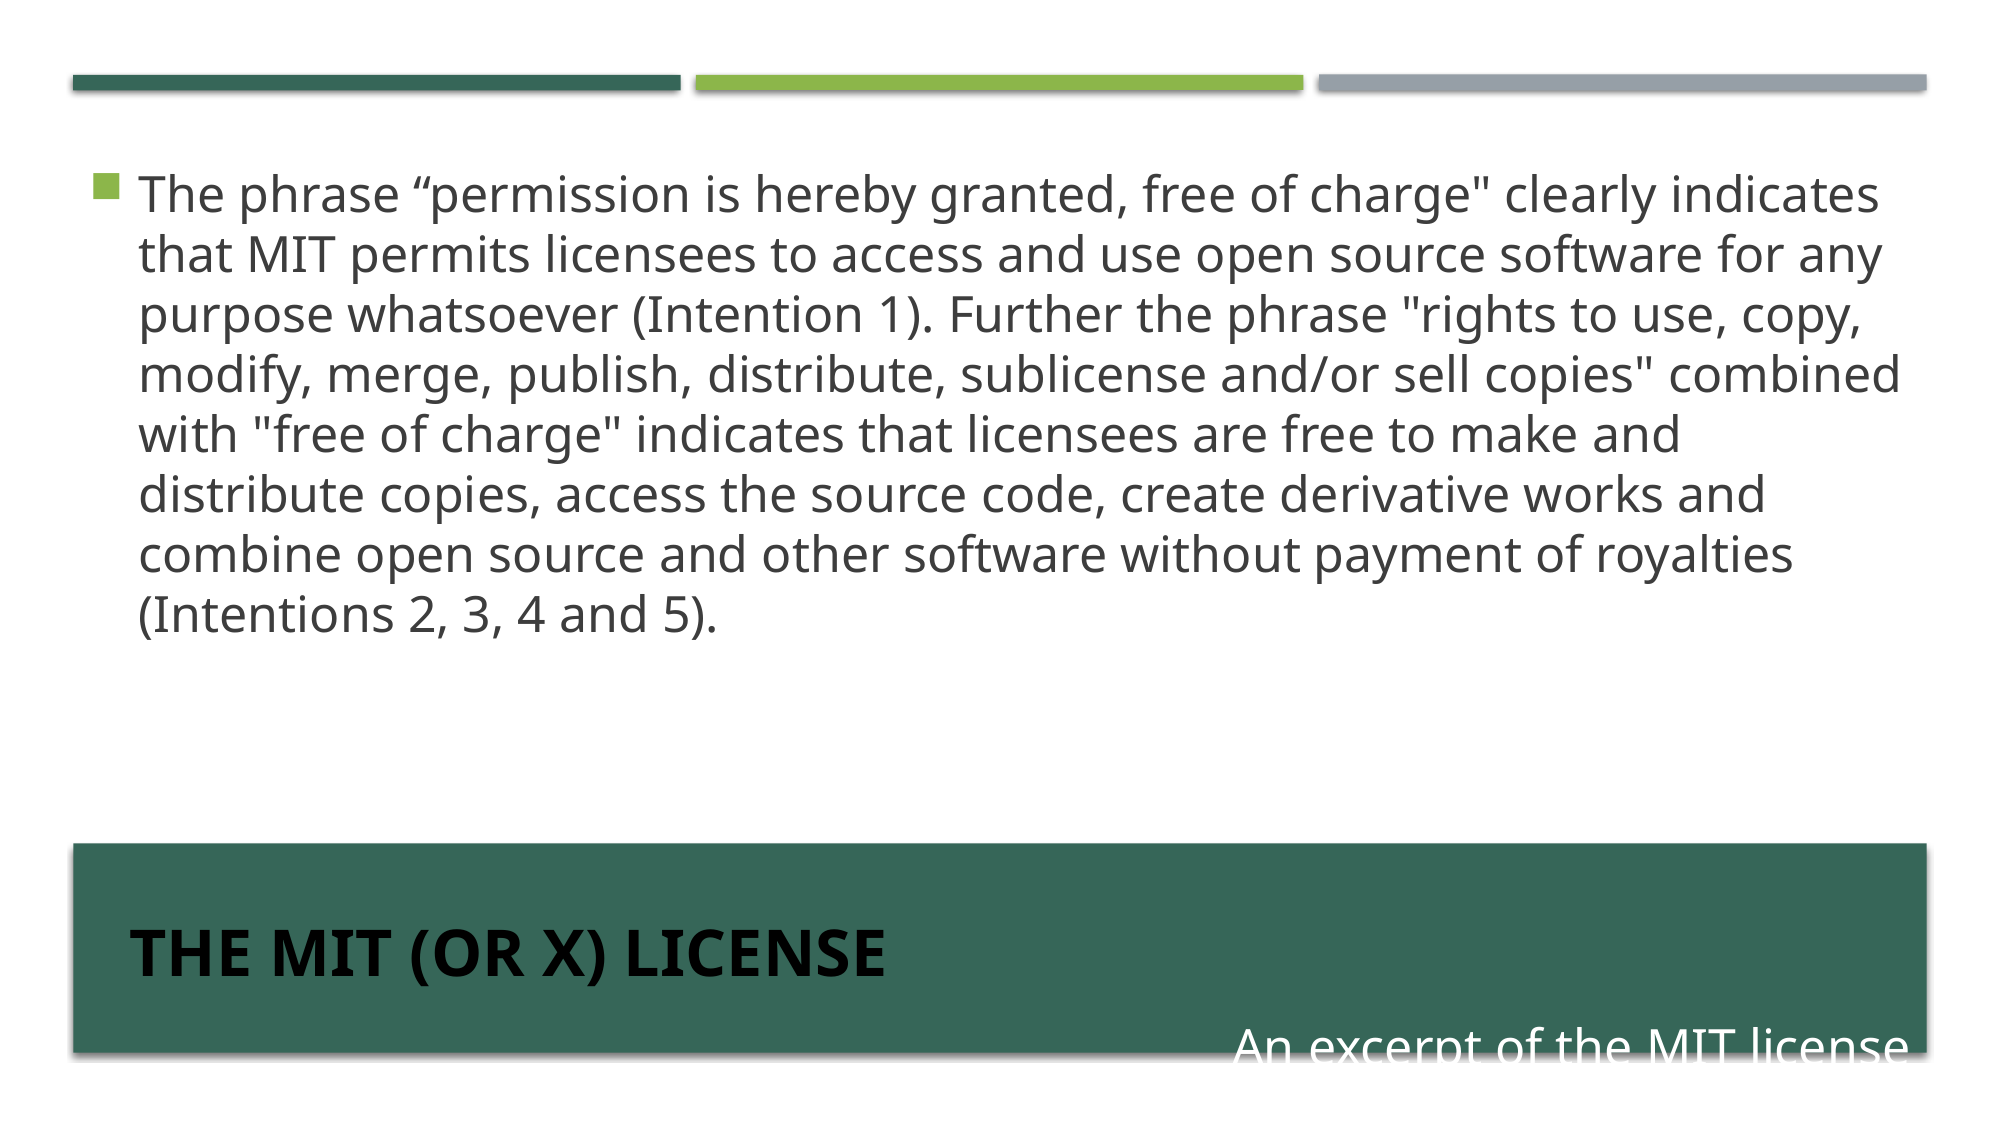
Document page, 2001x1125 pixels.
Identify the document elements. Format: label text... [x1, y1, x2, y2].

list An excerpt of the MIT license [963, 1007, 1926, 1121]
list The phrase “permission is hereby granted, free of charge" clearly indicates that MIT permits licensees to access and use open source software for any purpose whatsoever (Intention 1). Further the phrase "rights to use, copy, modify, merge, publish, distribute, sublicense and/or sell copies" combined with "free of charge" indicates that licensees are free to make and distribute copies, access the source code, create derivative works and combine open source and other software without payment of royalties (Intentions 2, 3, 4 and 5). [73, 98, 1926, 789]
title The MIT (or X) License [114, 894, 920, 1008]
